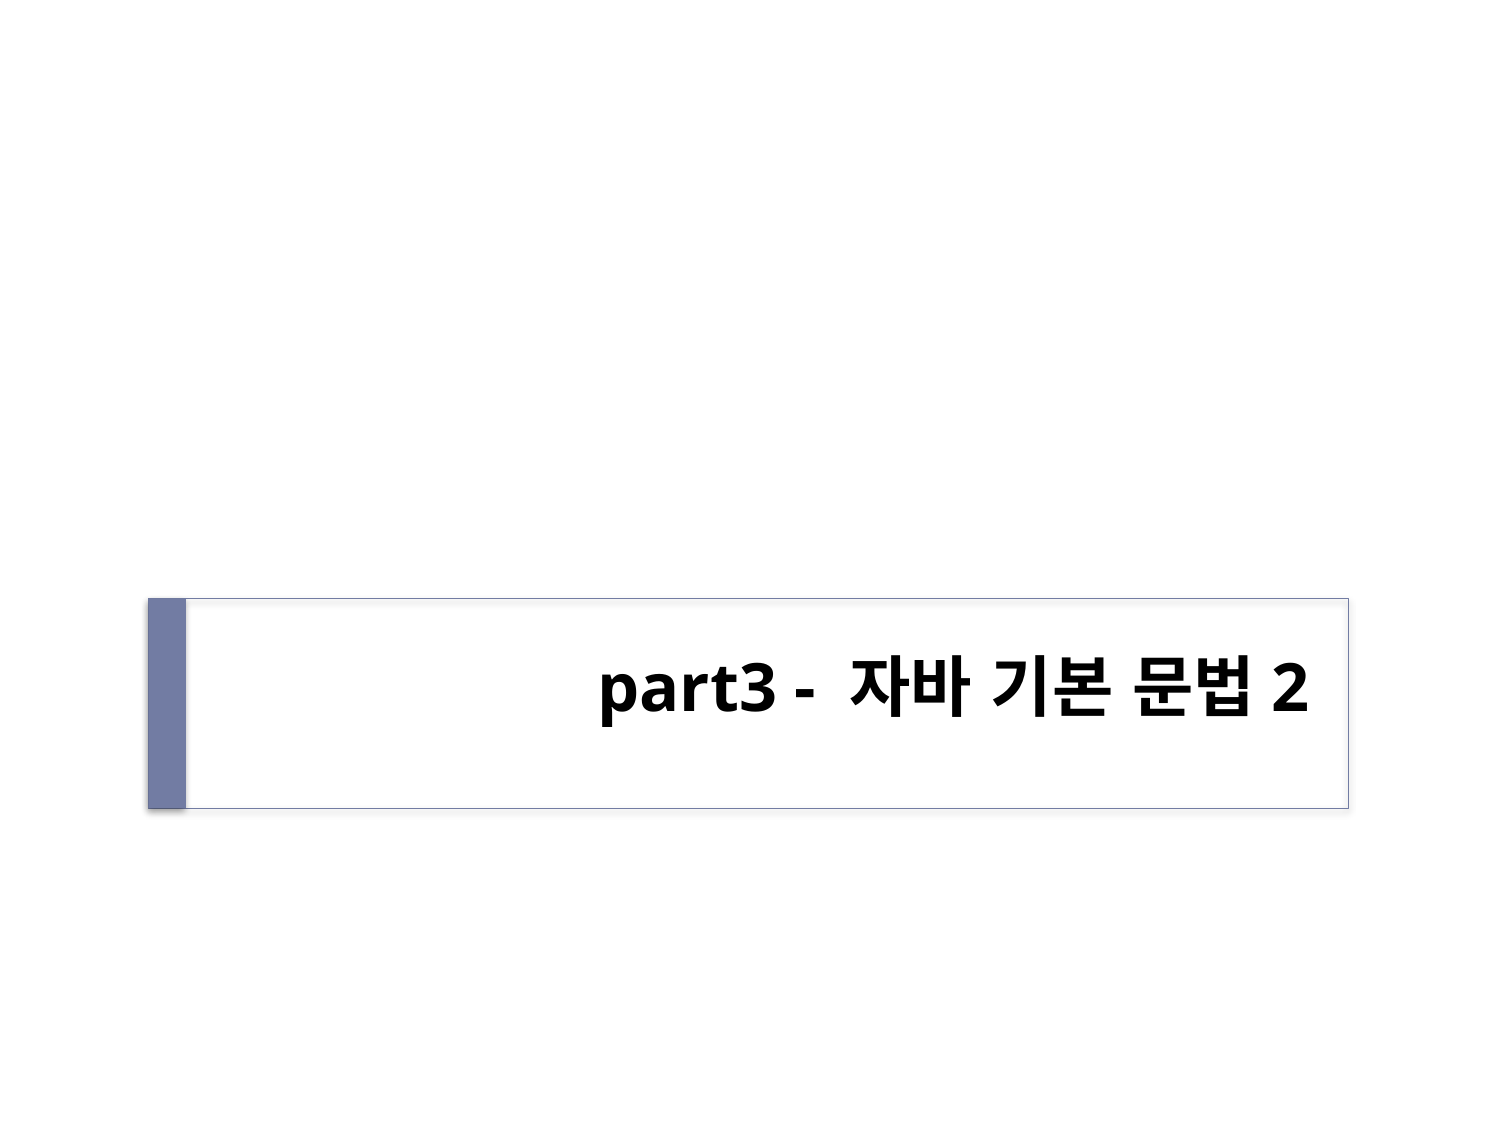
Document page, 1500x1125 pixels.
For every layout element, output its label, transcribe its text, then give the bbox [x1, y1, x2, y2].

title part3 - 자바 기본 문법2 [200, 637, 1325, 800]
